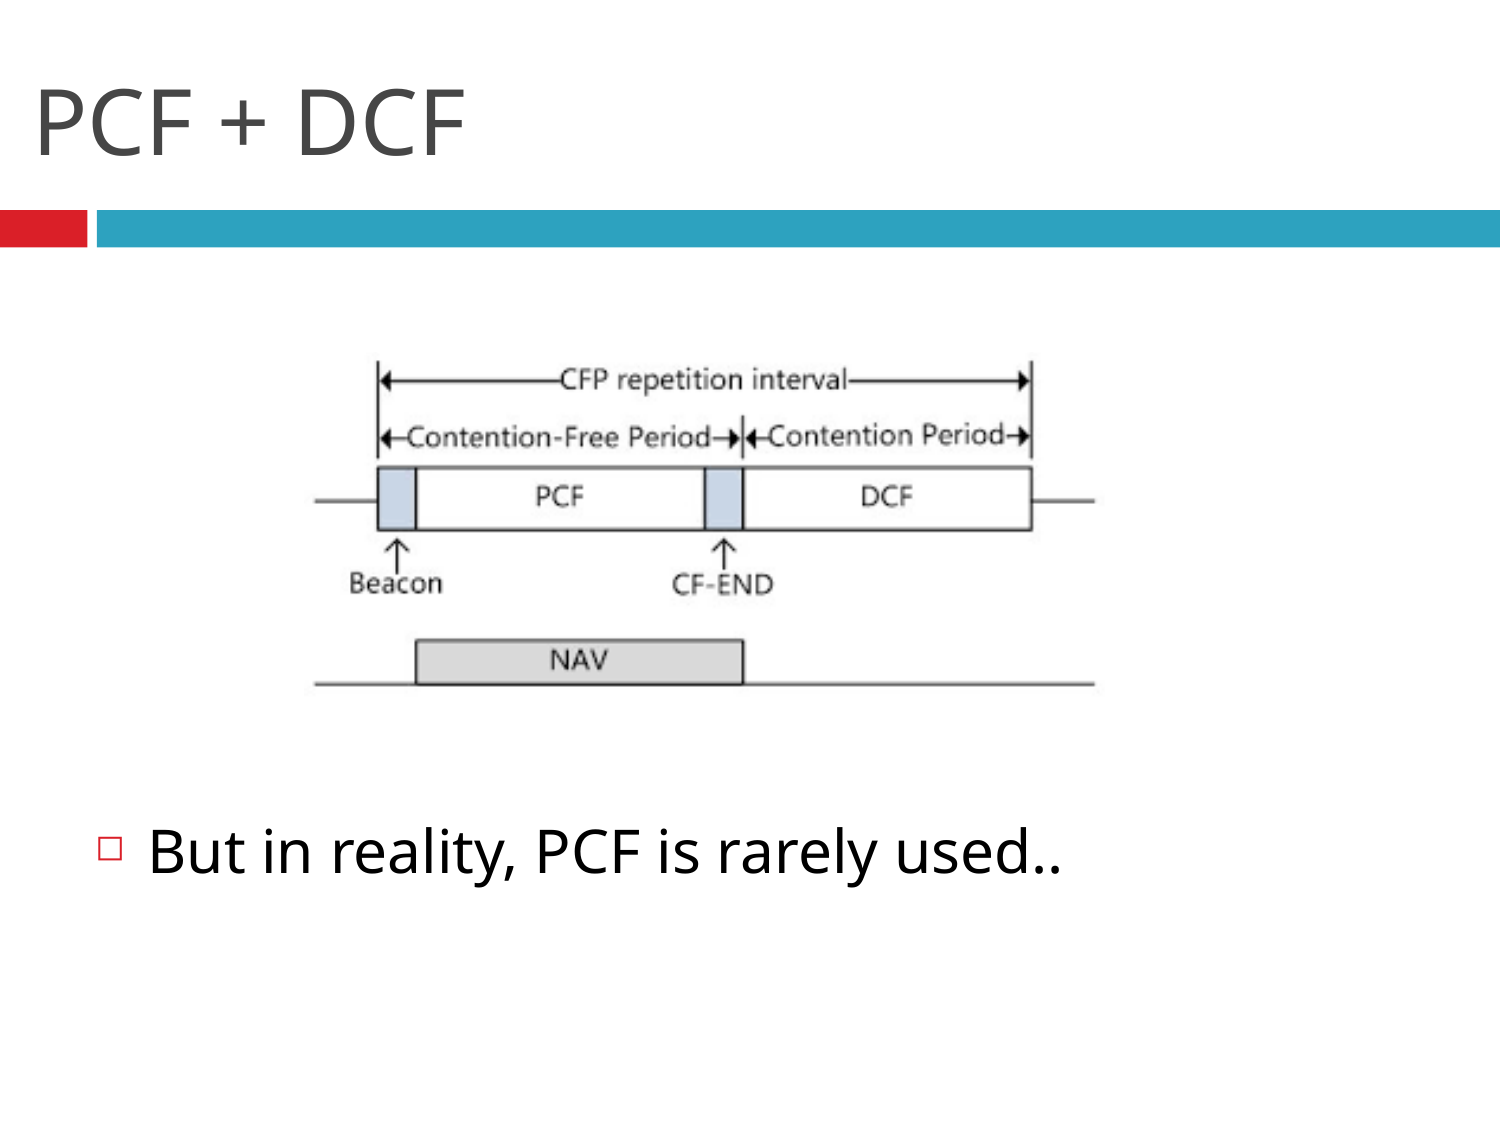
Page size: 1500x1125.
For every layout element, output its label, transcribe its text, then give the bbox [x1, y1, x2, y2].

picture [304, 352, 1119, 701]
slide_number [14, 203, 73, 259]
list But in reality, PCF is rarely used.. [86, 805, 1476, 1101]
title PCF + DCF [24, 36, 1476, 201]
